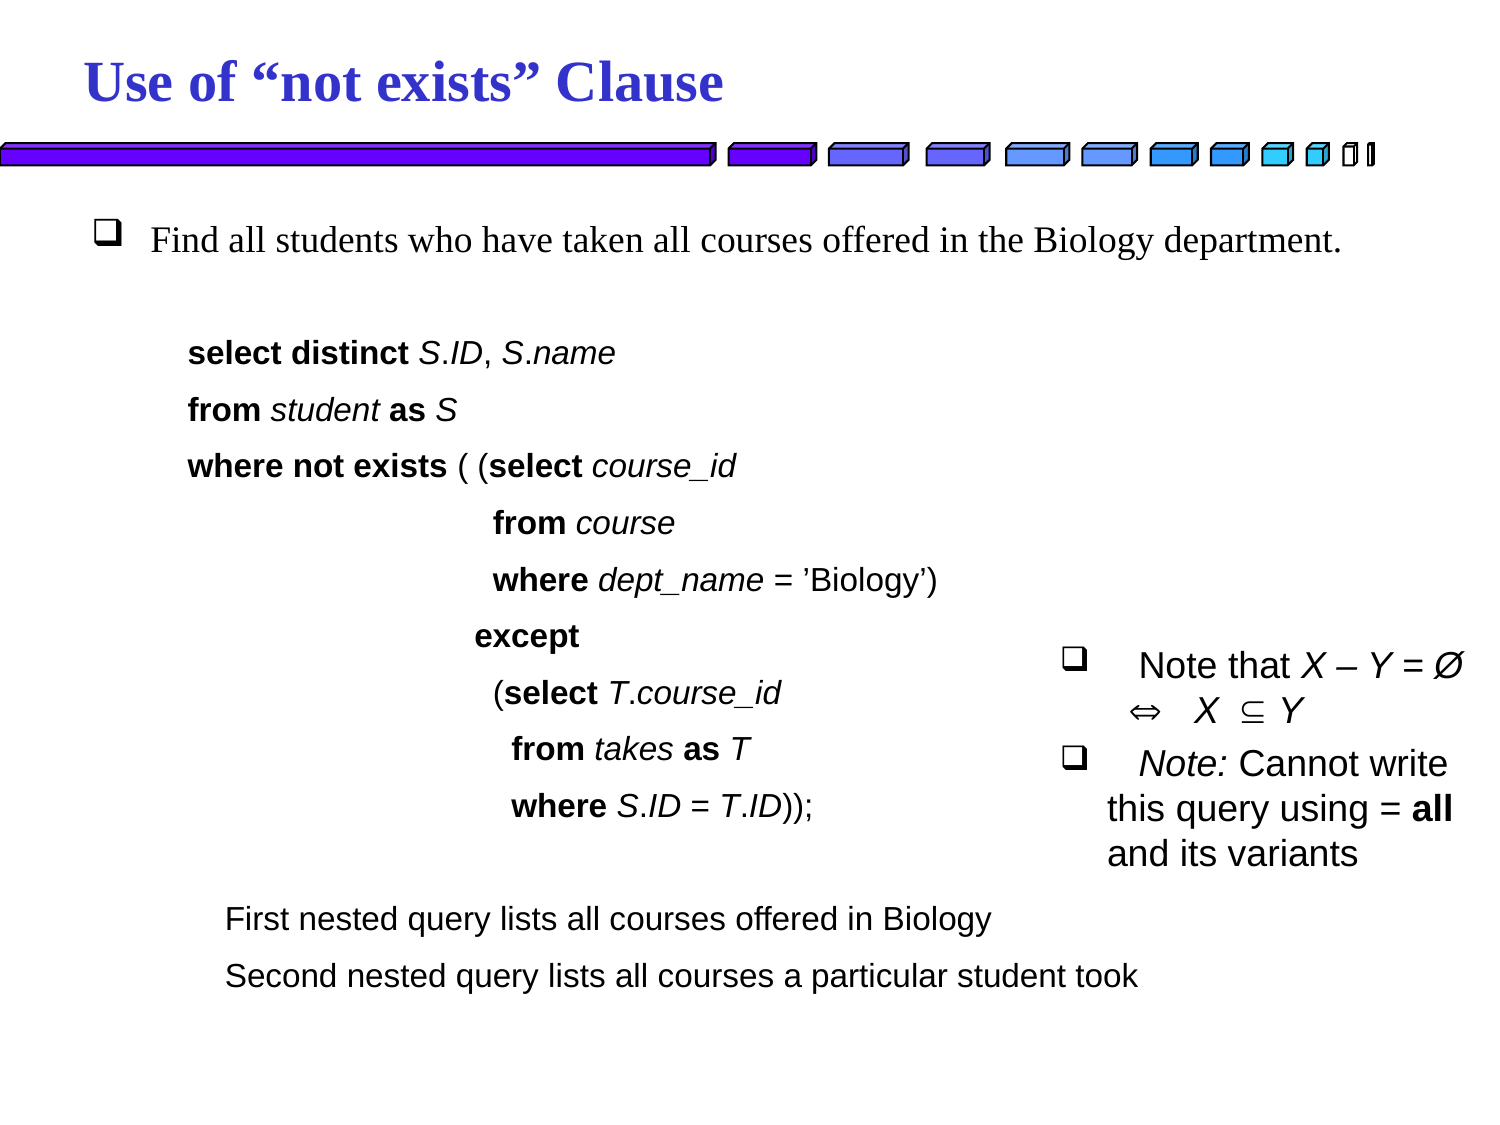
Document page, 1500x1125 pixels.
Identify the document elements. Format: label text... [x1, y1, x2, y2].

text_box select distinct S.ID, S.name from student as S where not exists ( (select course_id from course where dept_name = ’Biology’) except (select T.course_id from takes as T where S.ID = T.ID)); First nested query lists all courses offered in Biology Second nested query lists all courses a particular student took [172, 324, 1184, 1058]
title Use of “not exists” Clause [67, 18, 1433, 138]
list Find all students who have taken all courses offered in the Biology department. [76, 208, 1370, 1059]
text_box Note that X – Y = Ø  X Y Note: Cannot write this query using = all and its variants [1045, 633, 1480, 882]
